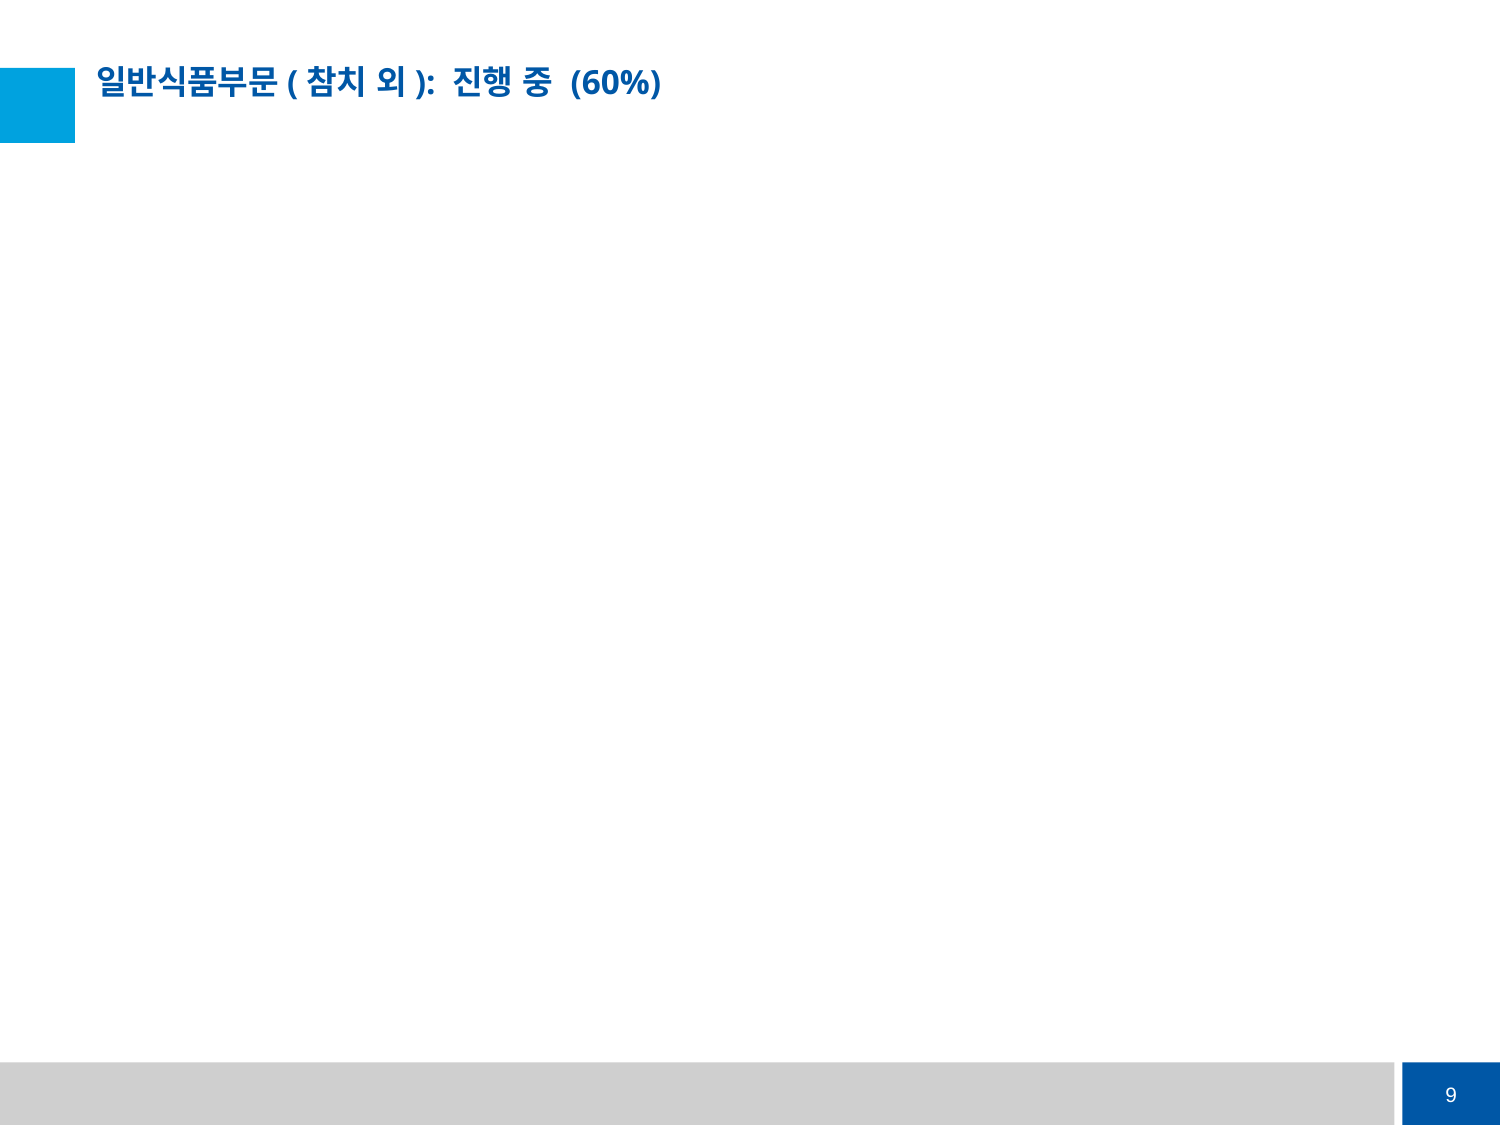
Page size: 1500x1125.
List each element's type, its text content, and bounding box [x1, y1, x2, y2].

title 일반식품부문(참치 외): 진행 중 (60%) [96, 61, 1401, 161]
